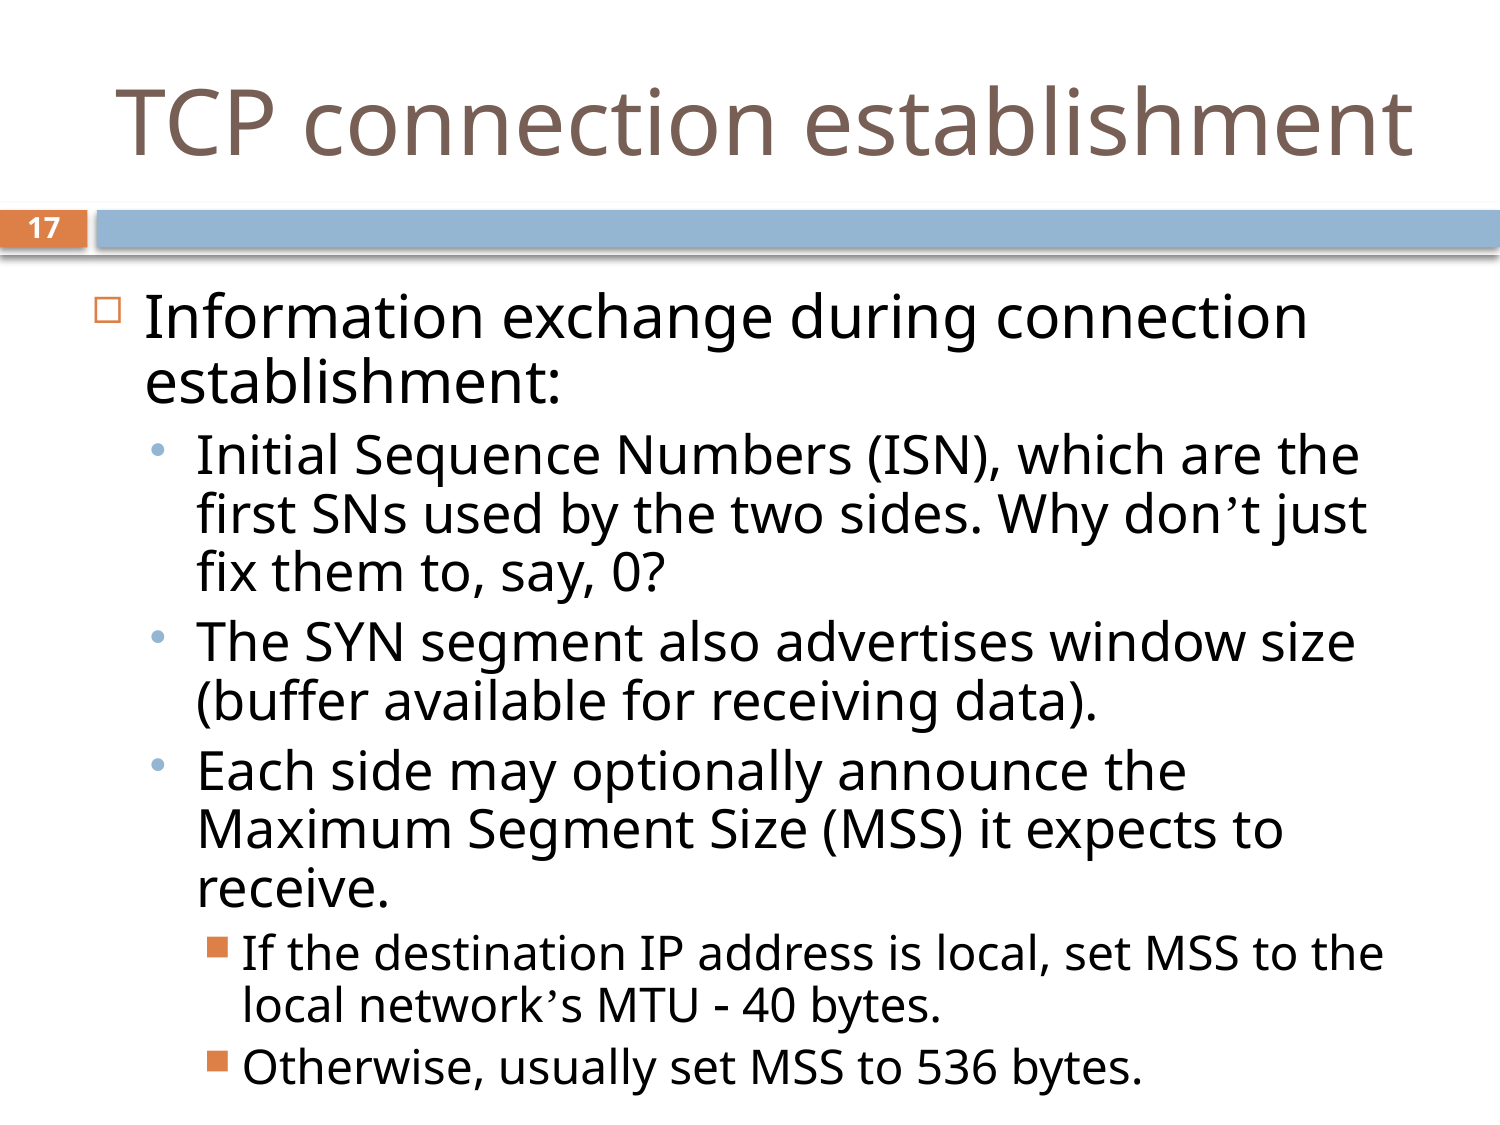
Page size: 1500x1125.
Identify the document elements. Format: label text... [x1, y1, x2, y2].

list Information exchange during connection establishment: Initial Sequence Numbers (ISN), which are the first SNs used by the two sides. Why don’t just fix them to, say, 0? The SYN segment also advertises window size (buffer available for receiving data). Each side may optionally announce the Maximum Segment Size (MSS) it expects to receive. If the destination IP address is local, set MSS to the local network’s MTU  40 bytes. Otherwise, usually set MSS to 536 bytes. [76, 278, 1402, 1085]
title TCP connection establishment [100, 37, 1438, 200]
slide_number 17 [0, 208, 88, 249]
